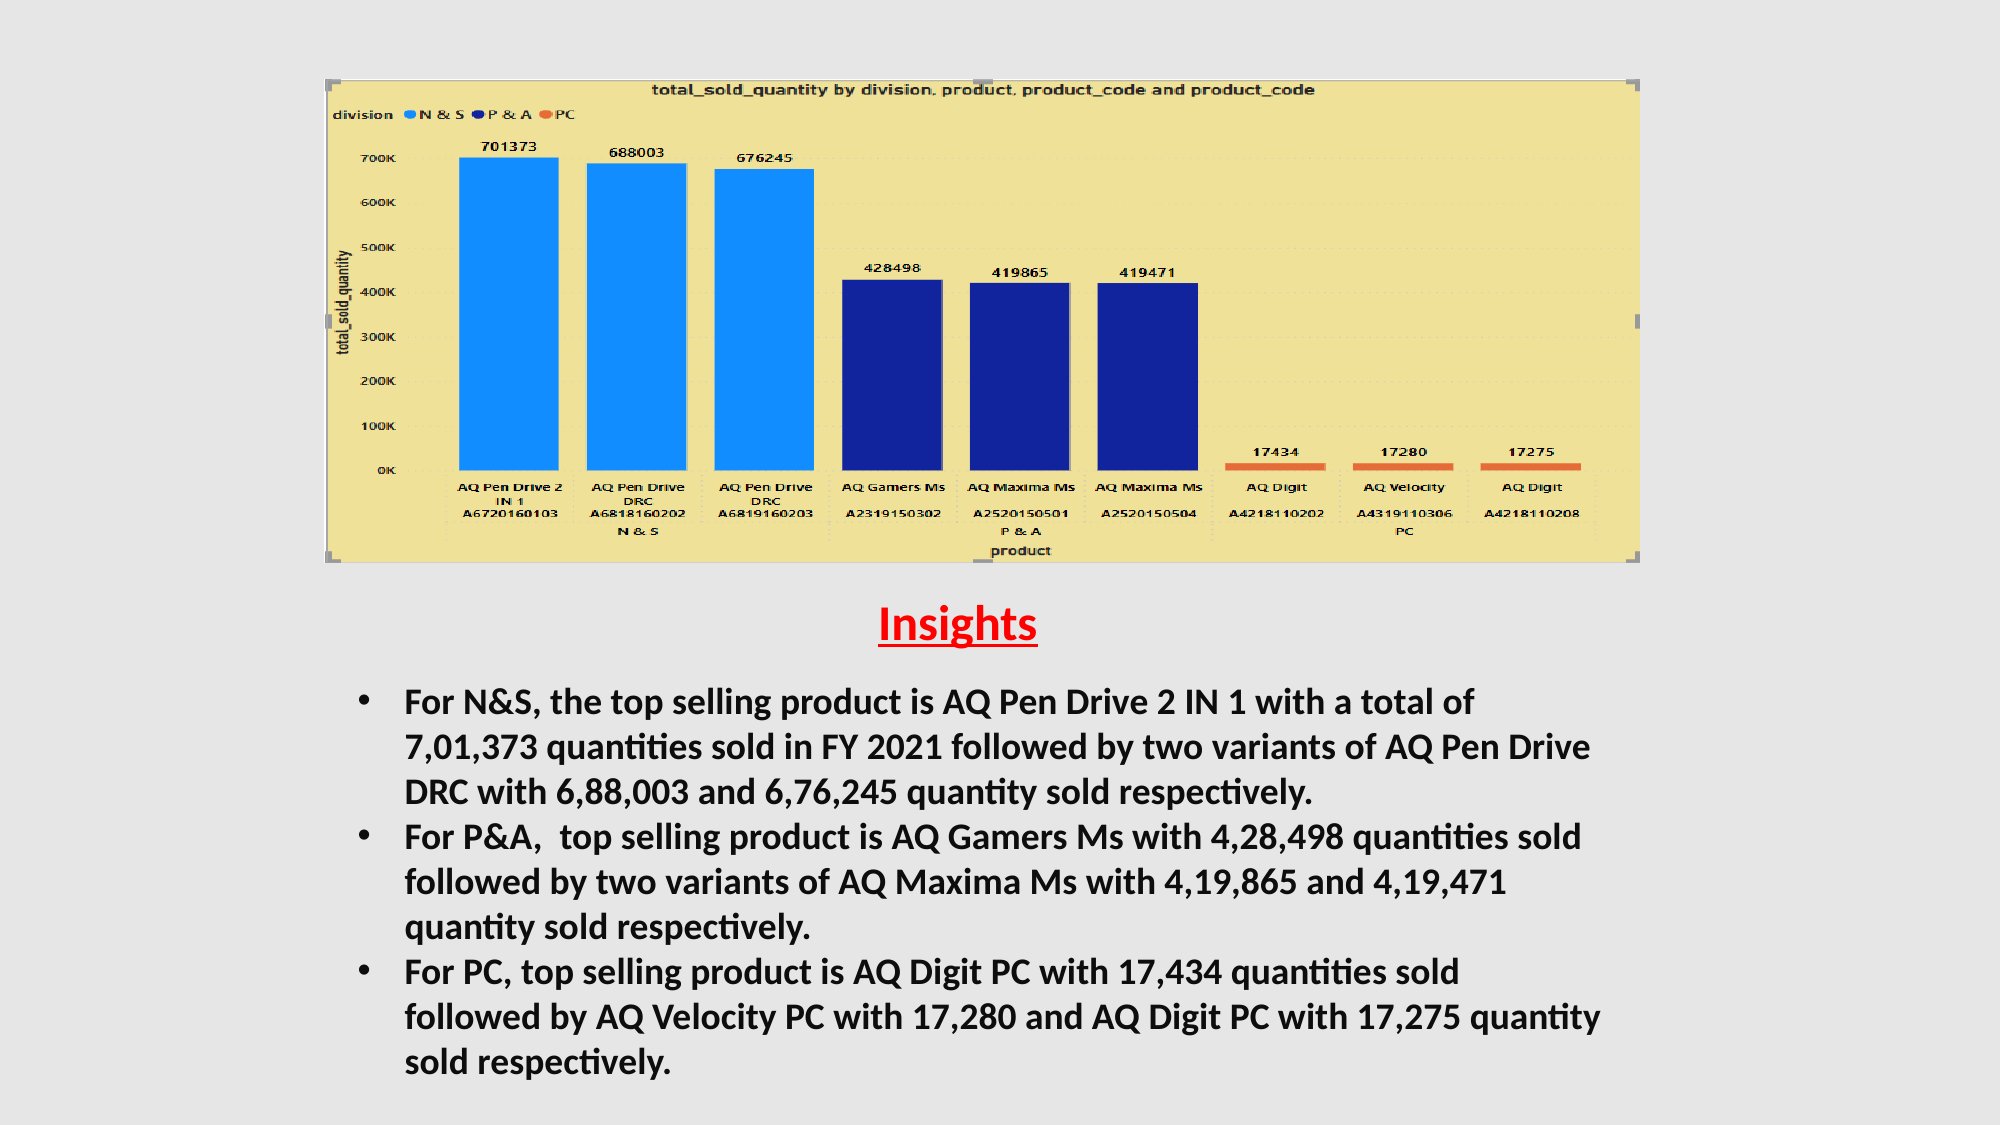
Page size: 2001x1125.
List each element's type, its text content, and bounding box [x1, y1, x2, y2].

picture [324, 79, 1640, 563]
text_box Insights [863, 583, 1070, 659]
text_box For N&S, the top selling product is AQ Pen Drive 2 IN 1 with a total of 7,01,373 quantities sold in FY 2021 followed by two variants of AQ Pen Drive DRC with 6,88,003 and 6,76,245 quantity sold respectively. For P&A, top selling product is AQ Gamers Ms with 4,28,498 quantities sold followed by two variants of AQ Maxima Ms with 4,19,865 and 4,19,471 quantity sold respectively. For PC, top selling product is AQ Digit PC with 17,434 quantities sold followed by AQ Velocity PC with 17,280 and AQ Digit PC with 17,275 quantity sold respectively. [342, 669, 1621, 1090]
